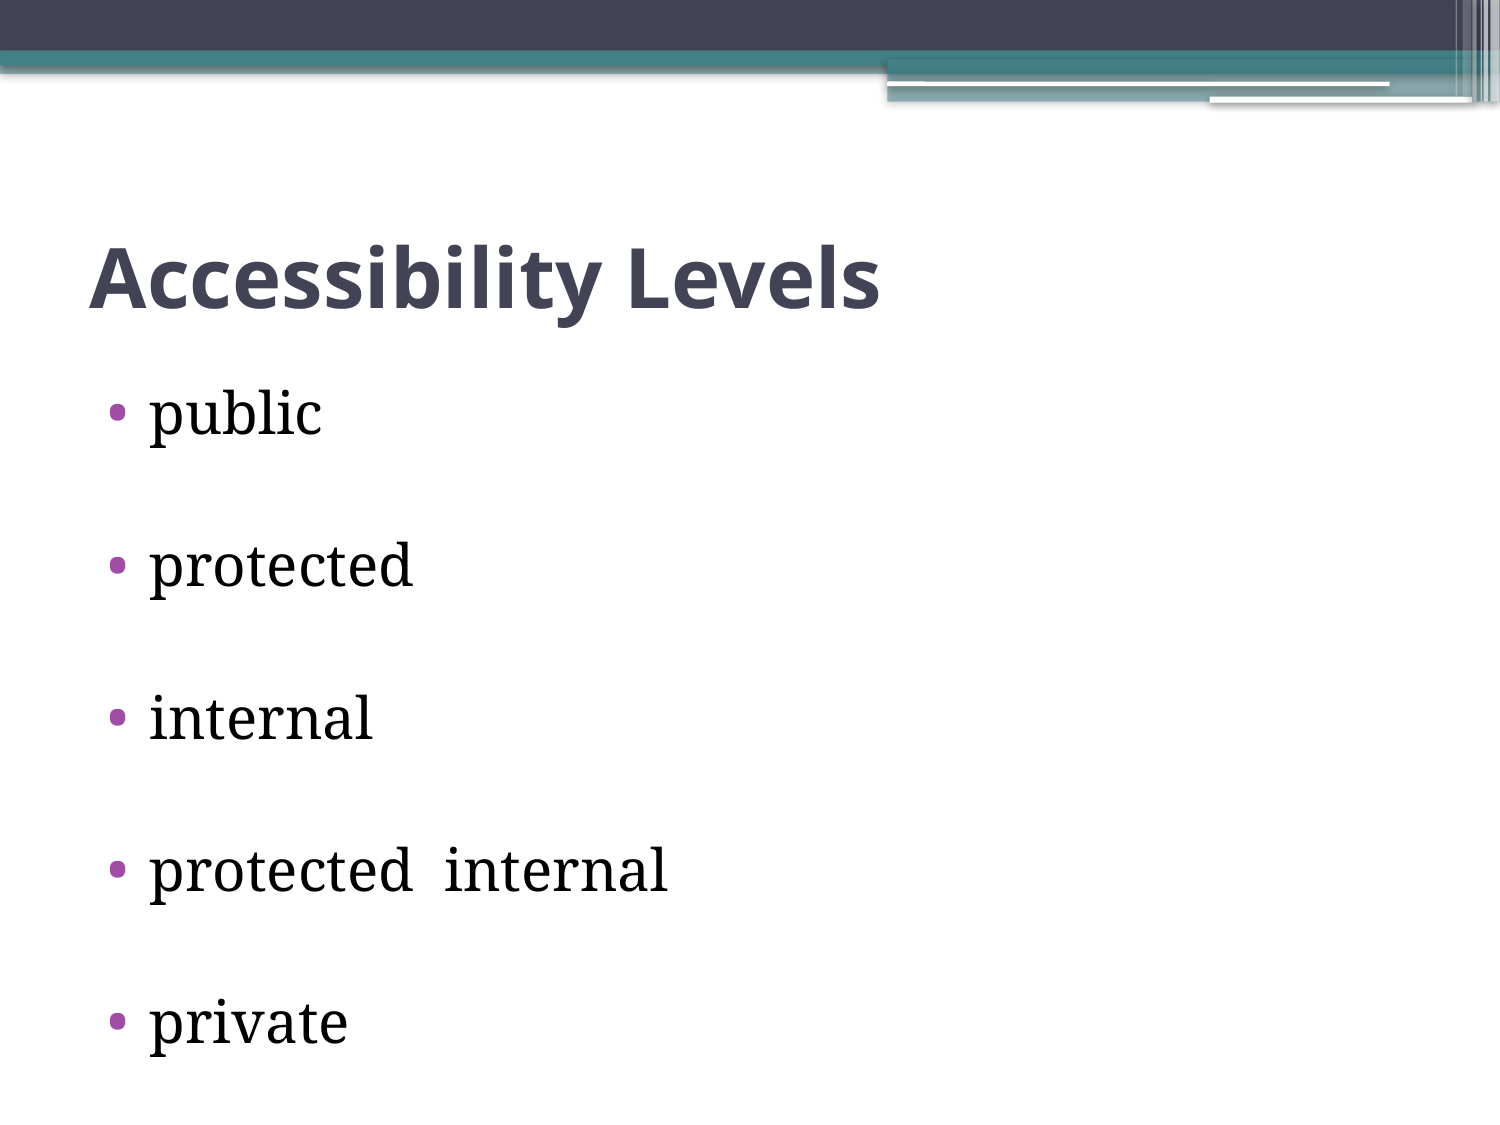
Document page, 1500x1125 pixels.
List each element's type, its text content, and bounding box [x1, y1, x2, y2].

title Accessibility Levels [75, 187, 1425, 363]
list public protected internal protected internal private [75, 368, 1425, 1079]
